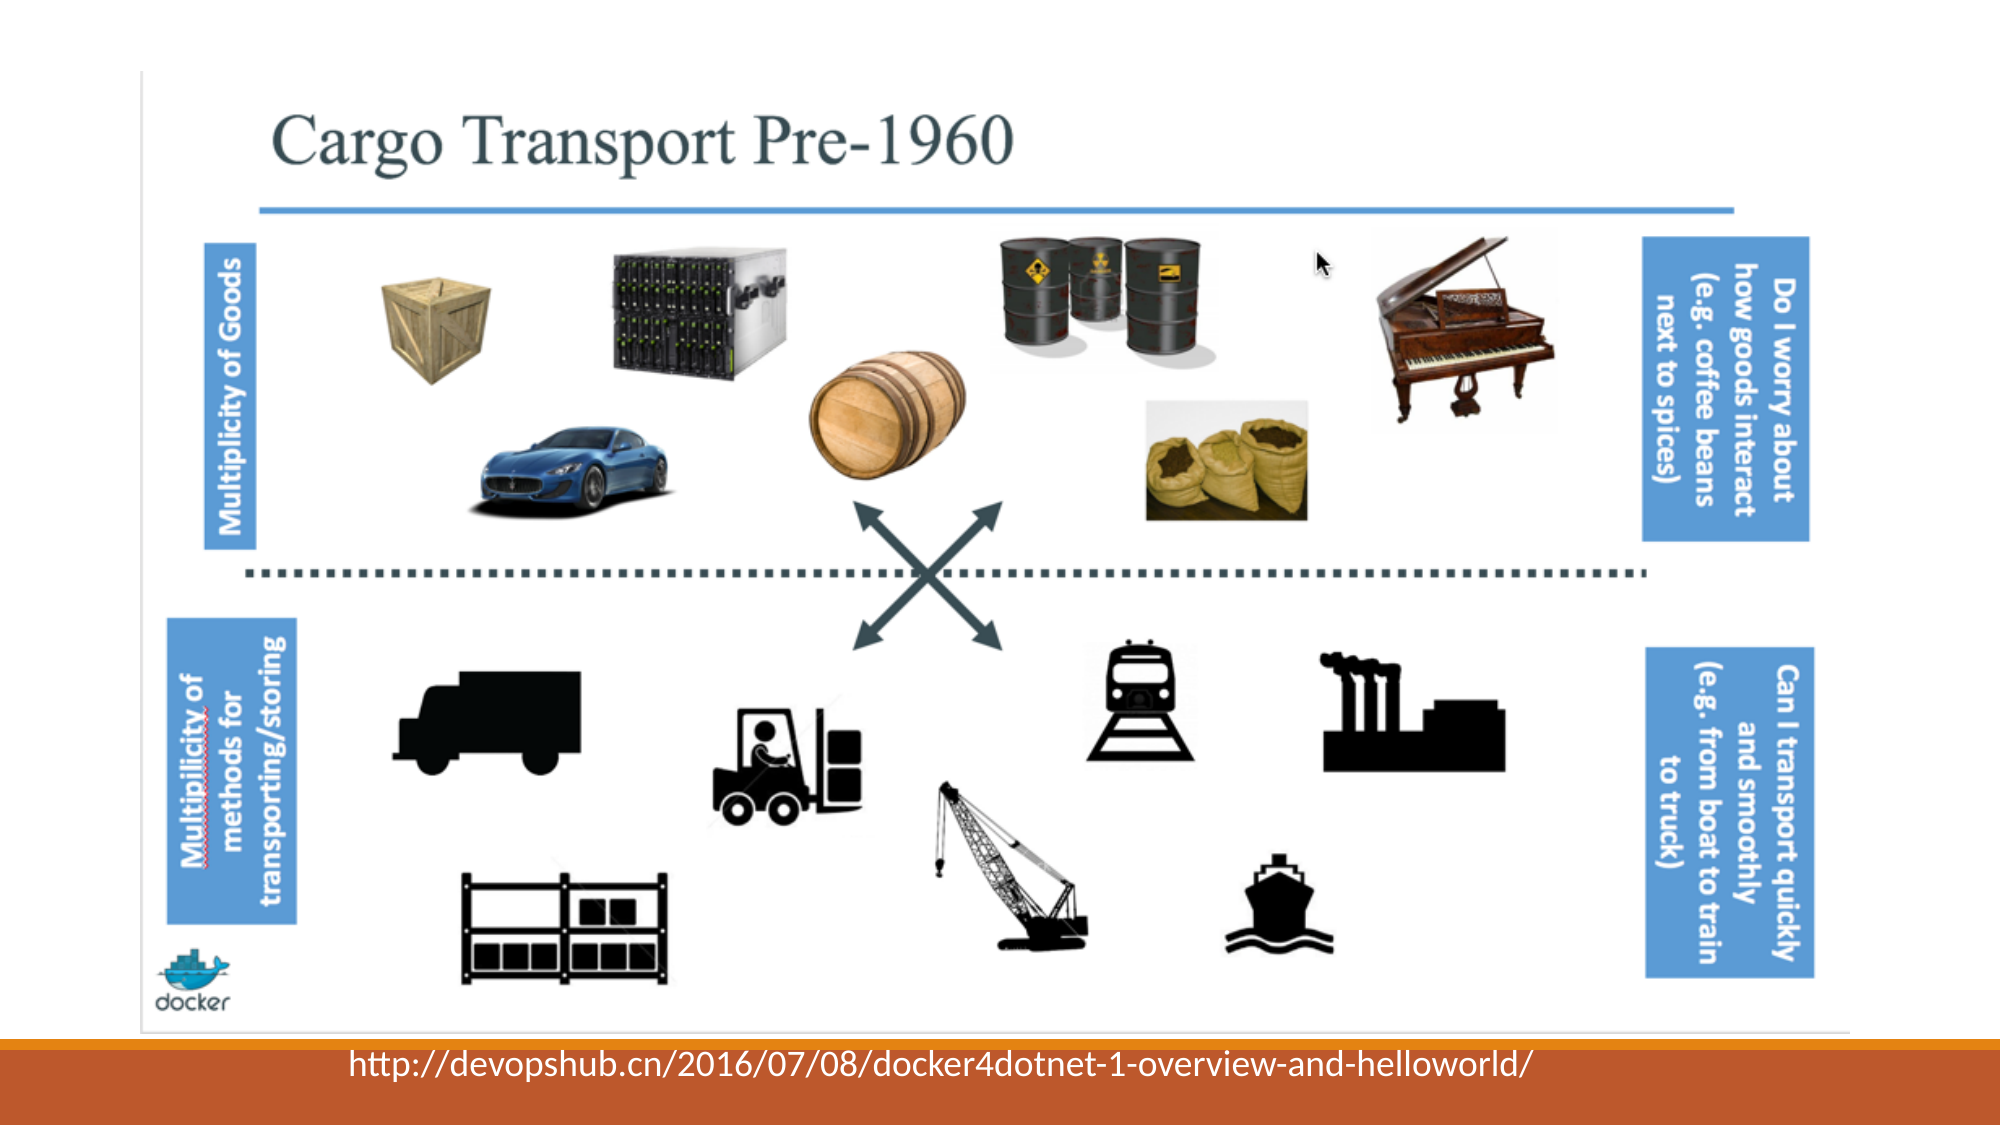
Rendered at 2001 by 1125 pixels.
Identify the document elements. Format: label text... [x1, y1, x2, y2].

picture [139, 71, 1850, 1035]
text_box http://devopshub.cn/2016/07/08/docker4dotnet-1-overview-and-helloworld/ [333, 1045, 1550, 1092]
